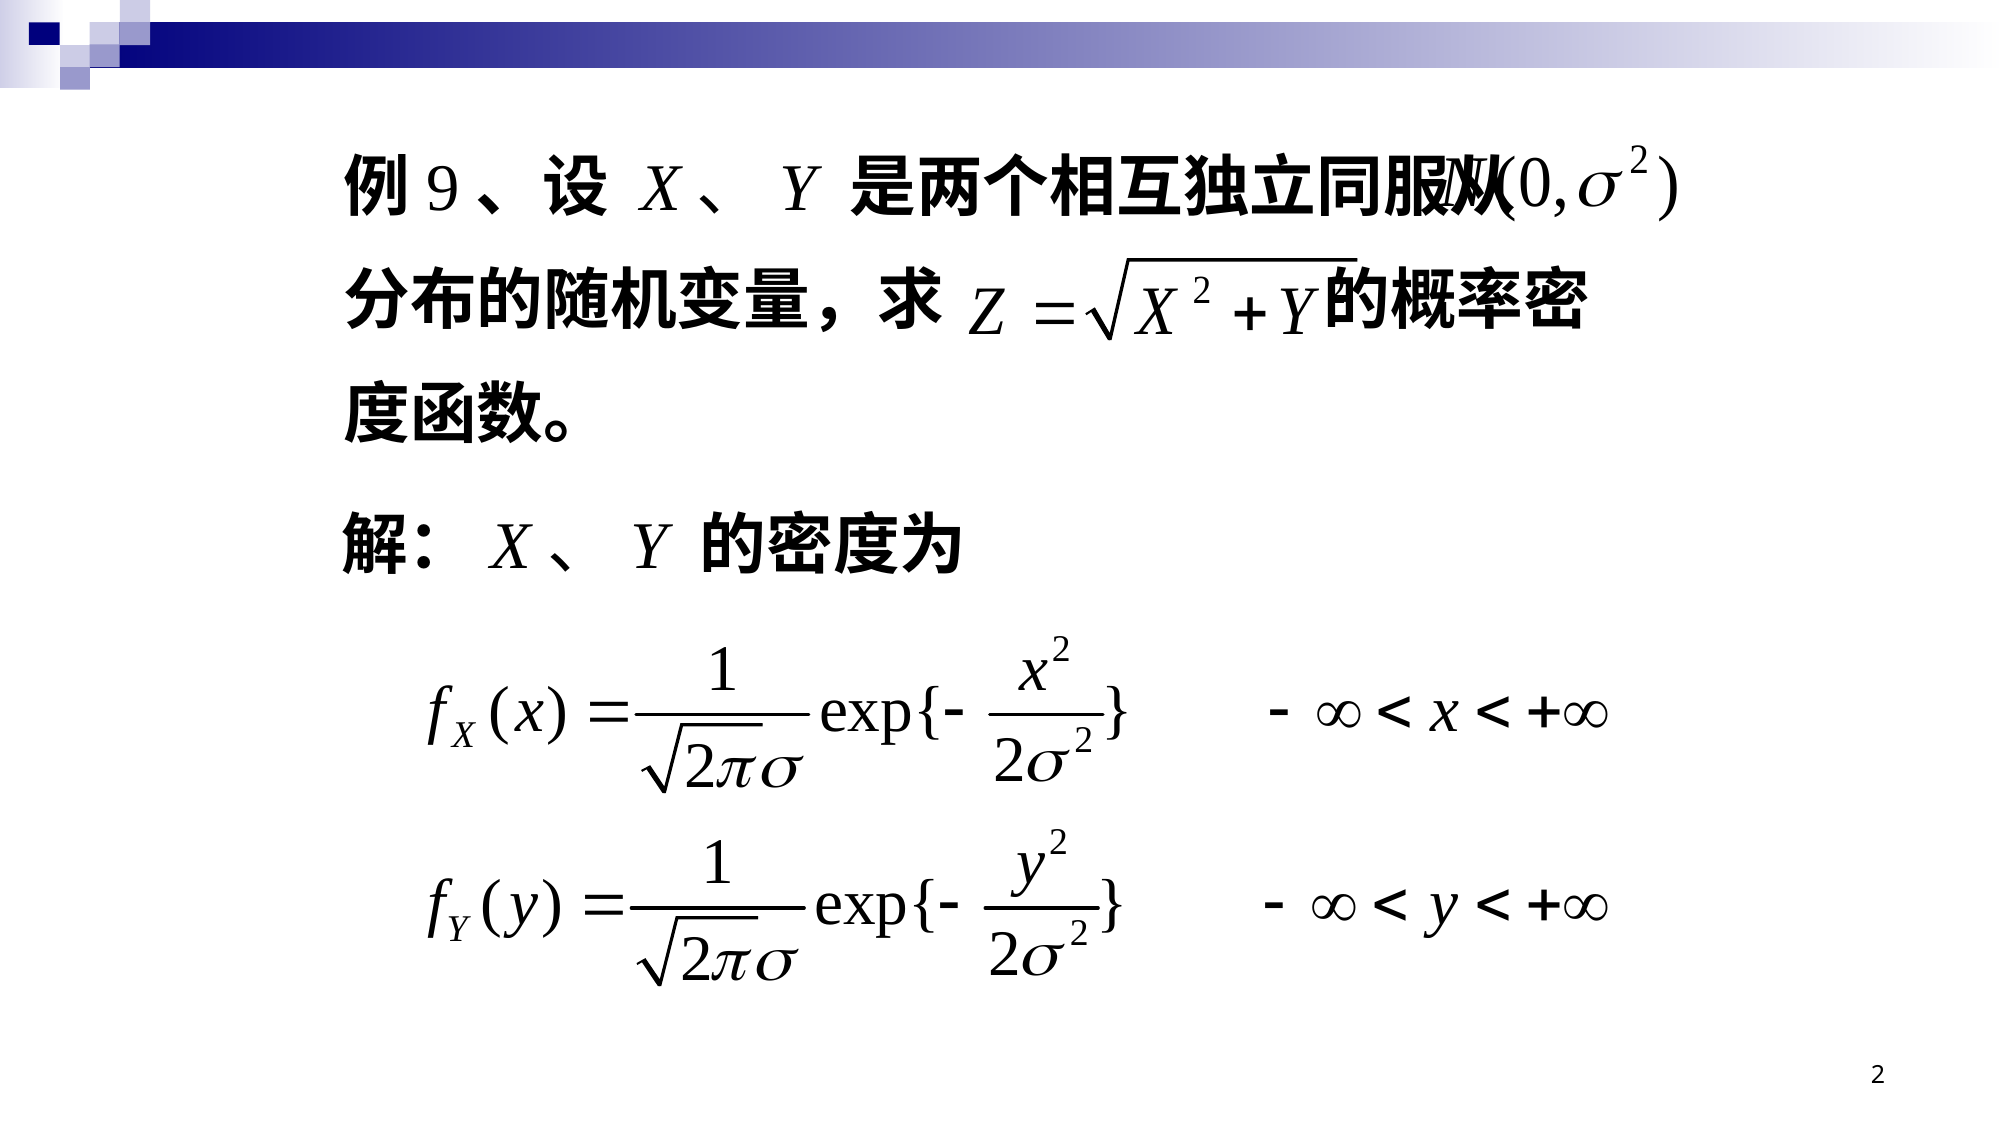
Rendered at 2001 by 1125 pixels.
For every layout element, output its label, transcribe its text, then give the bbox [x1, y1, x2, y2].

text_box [329, 136, 1683, 475]
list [1425, 127, 1692, 233]
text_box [327, 494, 1620, 998]
slide_number 2 [1433, 1025, 1900, 1100]
